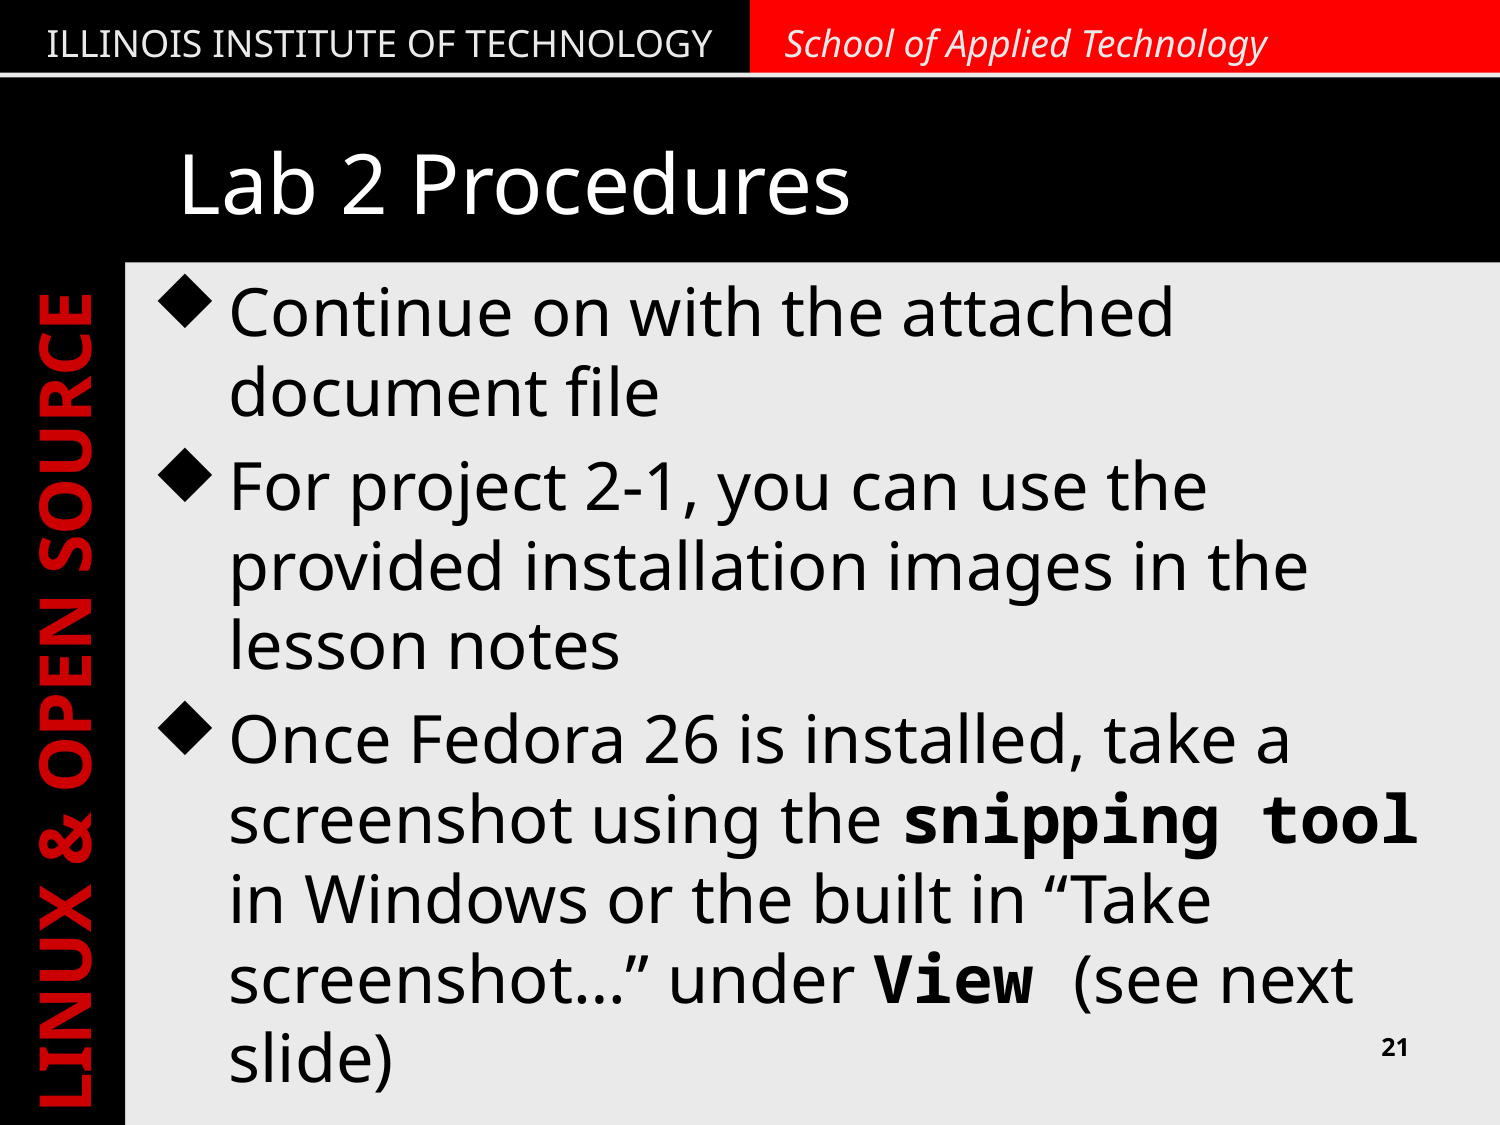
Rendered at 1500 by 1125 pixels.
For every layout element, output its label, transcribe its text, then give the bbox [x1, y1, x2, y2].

slide_number 21 [1074, 1024, 1426, 1103]
title Lab 2 Procedures [162, 87, 1426, 262]
list Continue on with the attached document file For project 2-1, you can use the provided installation images in the lesson notes Once Fedora 26 is installed, take a screenshot using the snipping tool in Windows or the built in “Take screenshot…” under View (see next slide) [137, 262, 1476, 1006]
